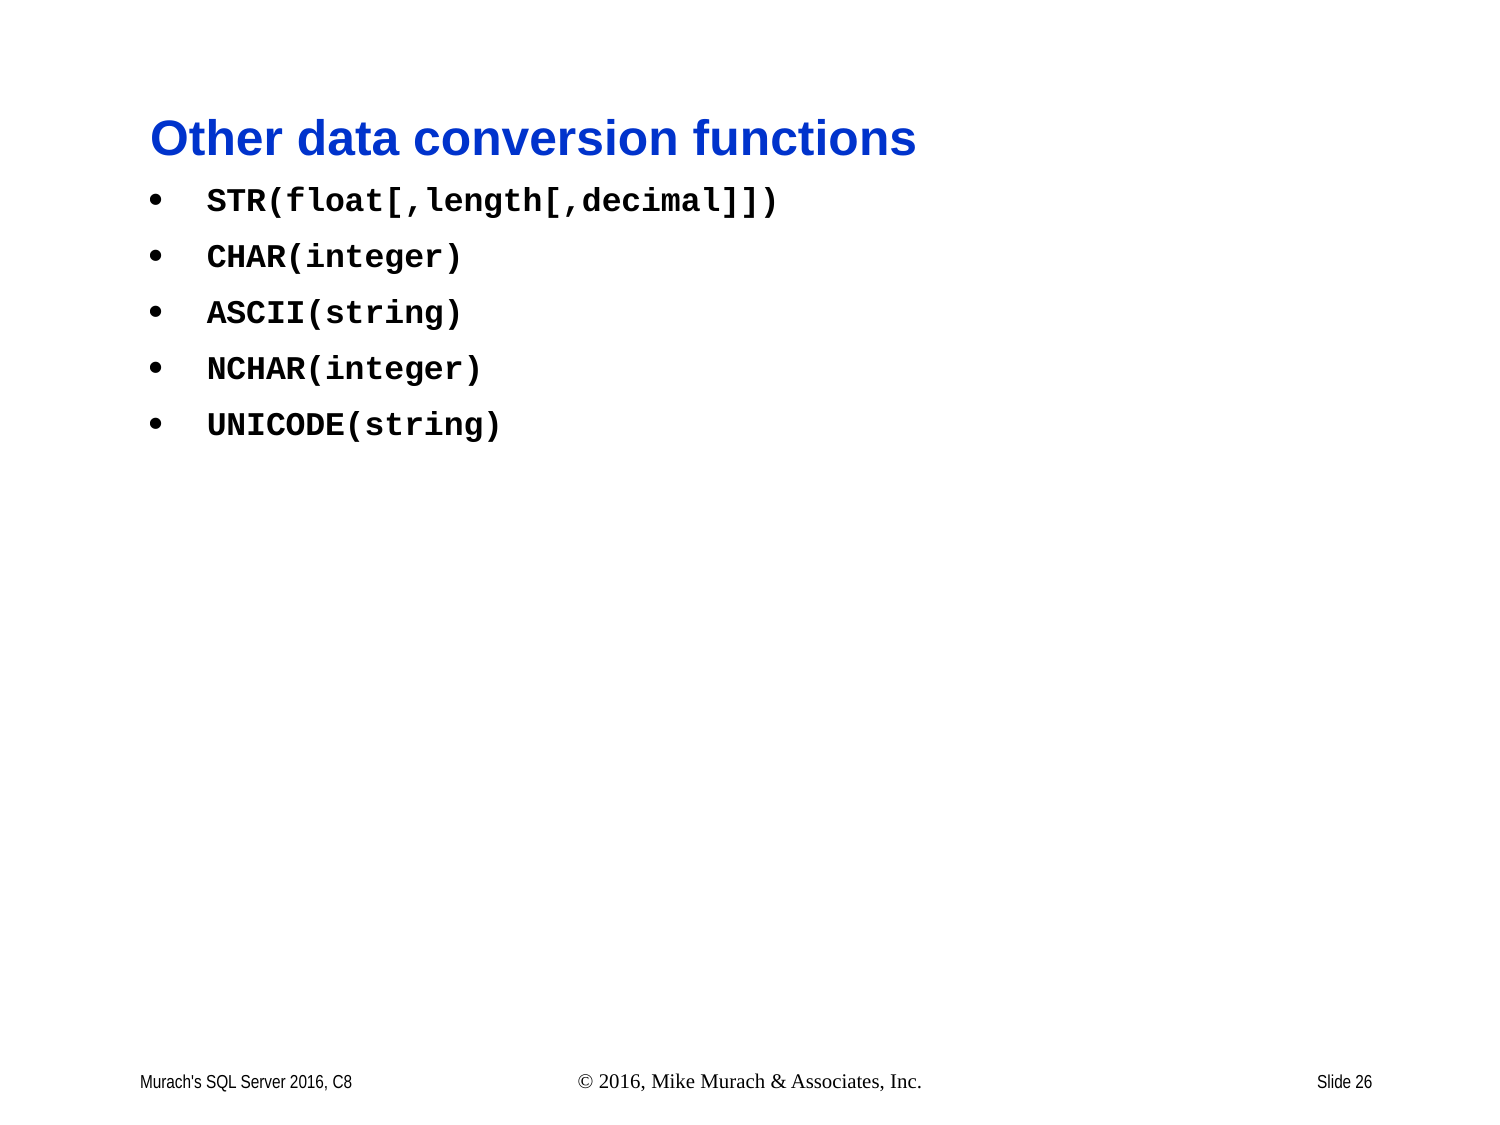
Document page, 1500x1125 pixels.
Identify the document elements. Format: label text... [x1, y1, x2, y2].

slide_number Slide 26 [1074, 1024, 1388, 1101]
slide_number Murach's SQL Server 2016, C8 [124, 1024, 451, 1101]
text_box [149, 108, 1347, 513]
footer © 2016, Mike Murach & Associates, Inc. [474, 1024, 1026, 1101]
